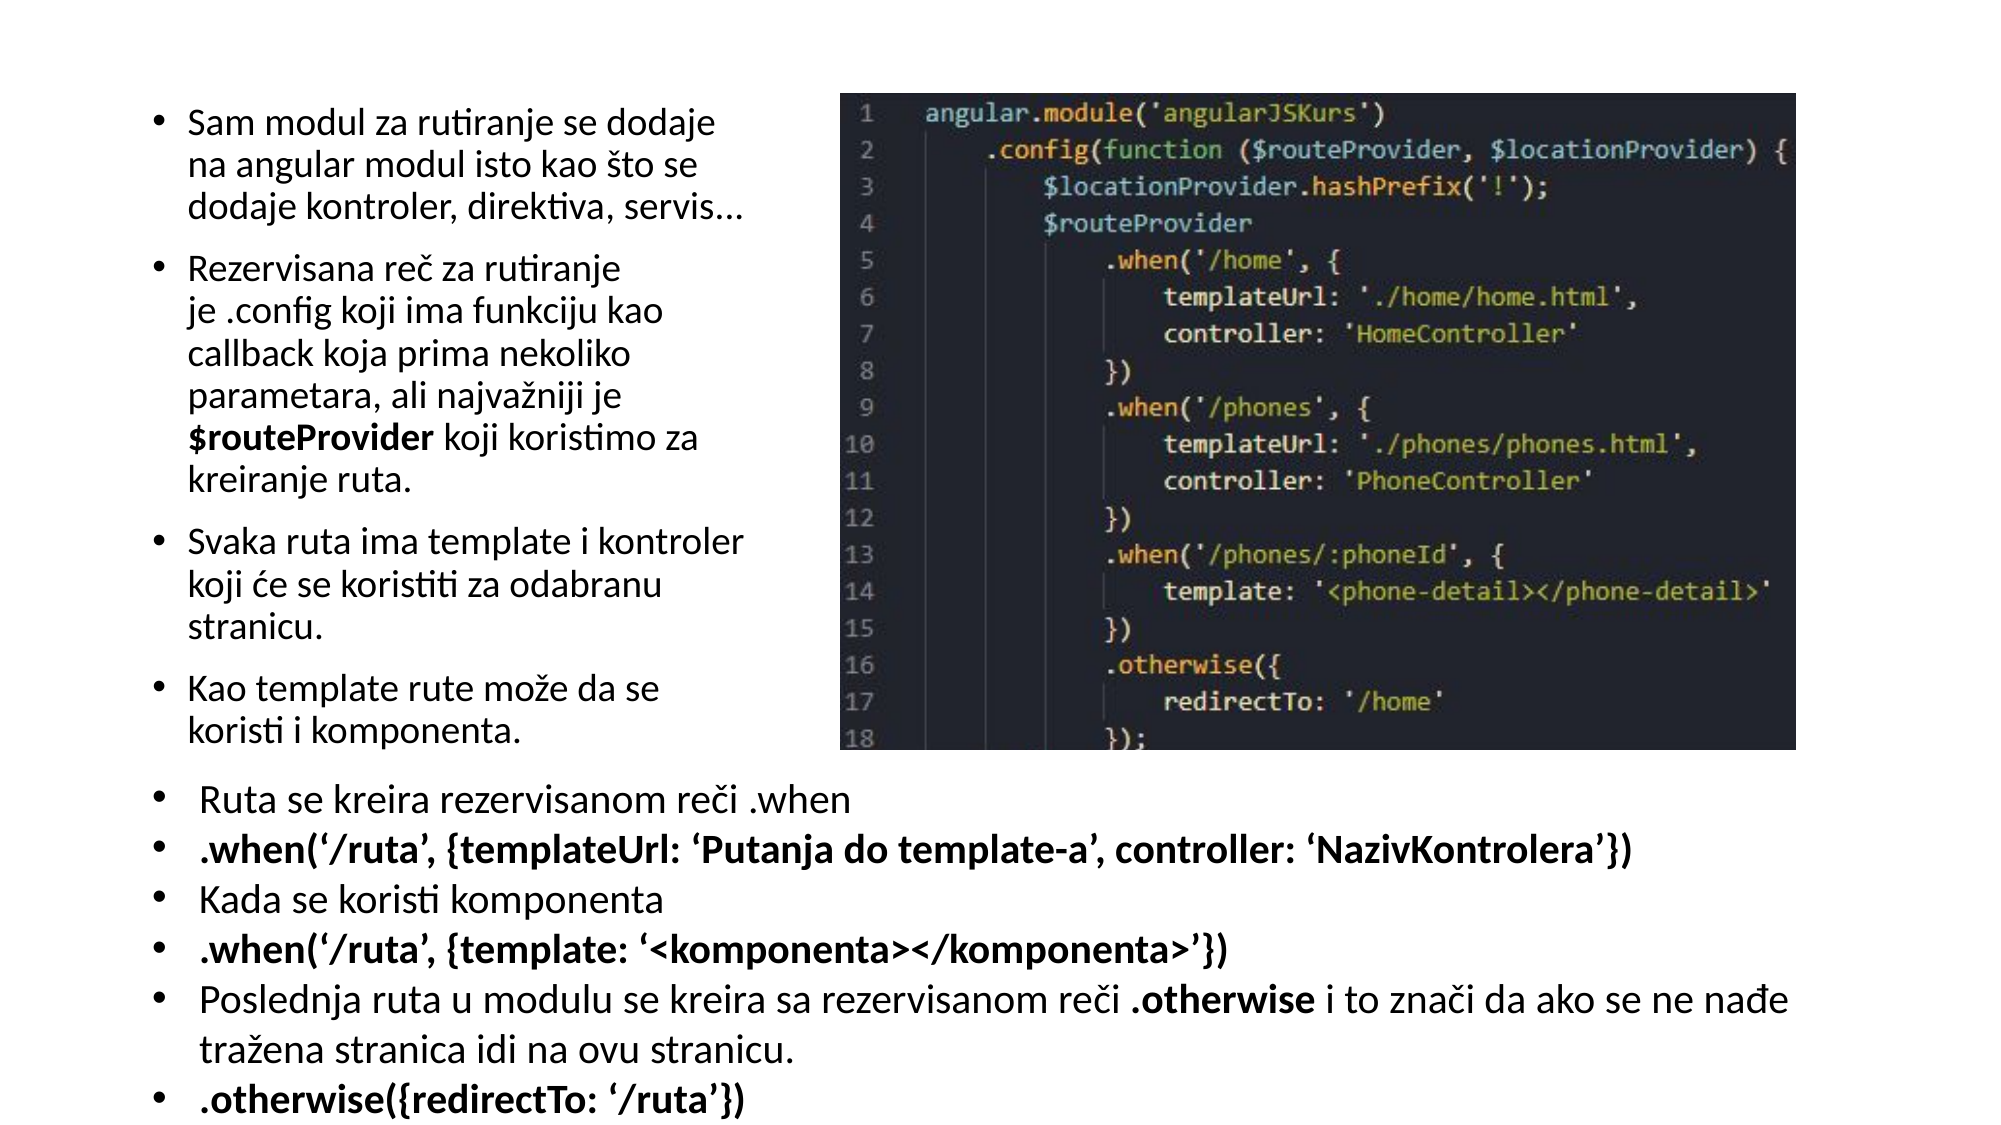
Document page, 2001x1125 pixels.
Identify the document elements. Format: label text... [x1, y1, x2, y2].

list Sam modul za rutiranje se dodaje na angular modul isto kao što se dodaje kontroler, direktiva, servis... Rezervisana reč za rutiranje je .config koji ima funkciju kao callback koja prima nekoliko parametara, ali najvažniji je $routeProvider koji koristimo za kreiranje ruta. Svaka ruta ima template i kontroler koji će se koristiti za odabranu stranicu. Kao template rute može da se koristi i komponenta. [137, 93, 761, 764]
picture [839, 93, 1797, 750]
text_box Ruta se kreira rezervisanom reči .when .when(‘/ruta’, {templateUrl: ‘Putanja do template-a’, controller: ‘NazivKontrolera’}) Kada se koristi komponenta .when(‘/ruta’, {template: ‘<komponenta></komponenta>’}) Poslednja ruta u modulu se kreira sa rezervisanom reči .otherwise i to znači da ako se ne nađe tražena stranica idi na ovu stranicu. .otherwise({redirectTo: ‘/ruta’}) [137, 764, 1863, 1125]
